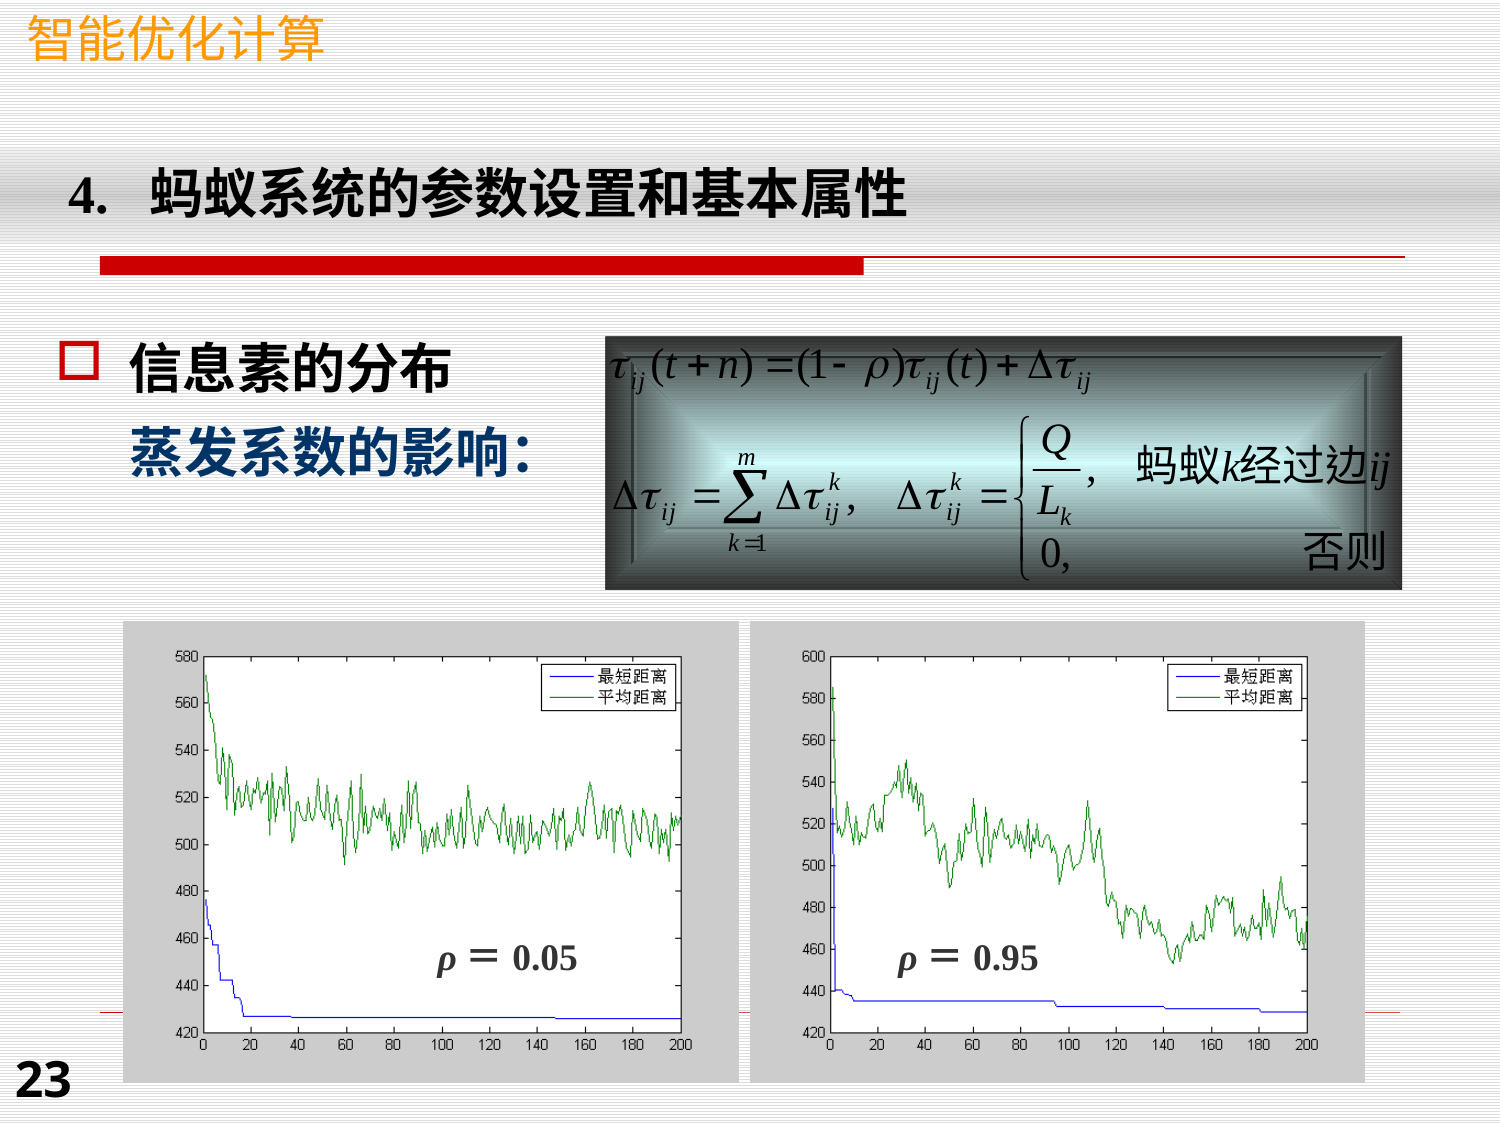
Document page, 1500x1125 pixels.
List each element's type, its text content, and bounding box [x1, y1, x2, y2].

picture [749, 621, 1365, 1083]
text_box 信息素的分布 蒸发系数的影响： [41, 314, 1443, 1094]
picture [123, 621, 739, 1083]
text_box 智能优化计算 [11, 0, 620, 75]
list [605, 336, 1403, 591]
text_box 4. 蚂蚁系统的参数设置和基本属性 [0, 148, 1500, 244]
